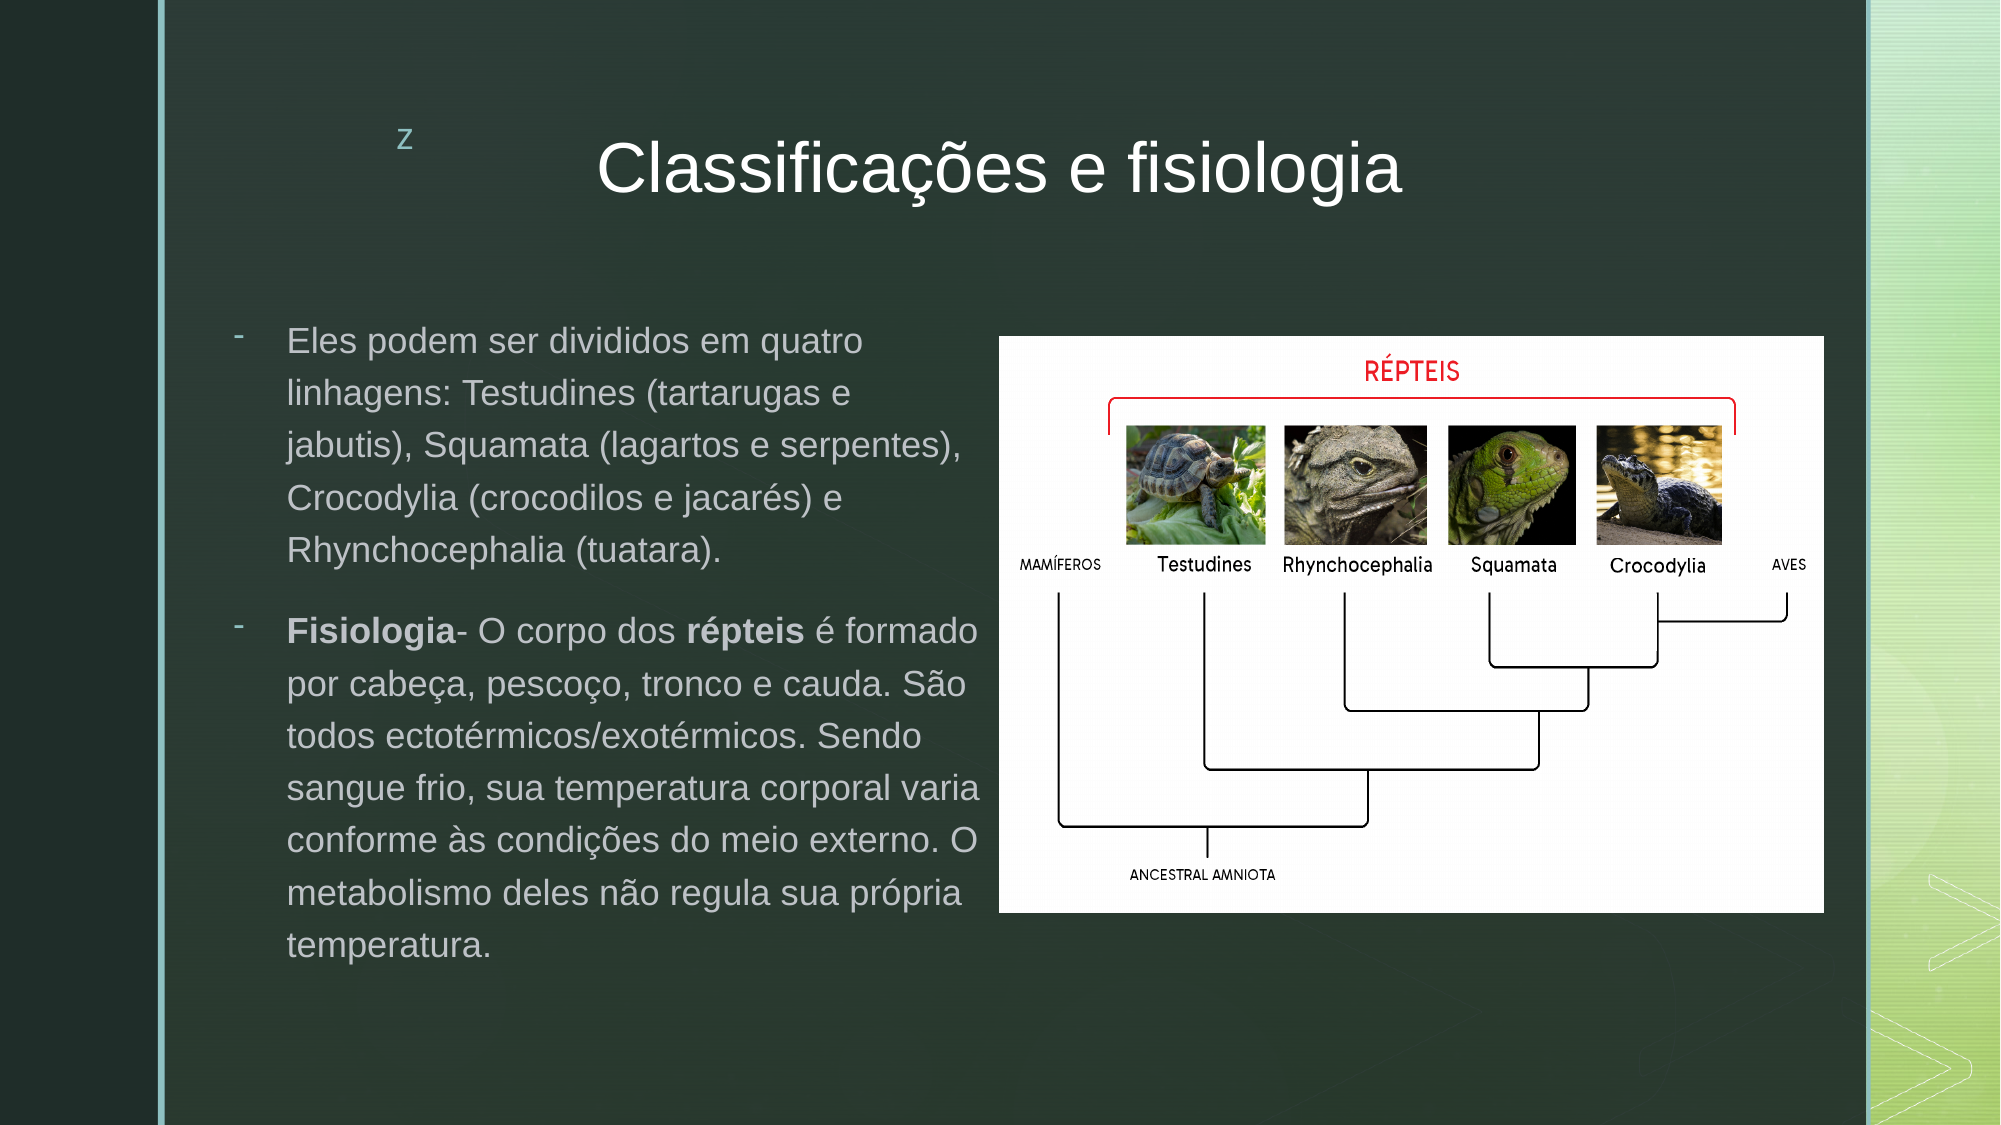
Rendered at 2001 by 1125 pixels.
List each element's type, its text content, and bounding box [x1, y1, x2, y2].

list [999, 336, 1824, 914]
picture [1871, 0, 2001, 1125]
title Classificações e fisiologia [347, 123, 1653, 301]
list Eles podem ser divididos em quatro linhagens: Testudines (tartarugas e jabutis), Squamata (lagartos e serpentes), Crocodylia (crocodilos e jacarés) e Rhynchocephalia (tuatara). Fisiologia- O corpo dos répteis é formado por cabeça, pescoço, tronco e cauda. São todos ectotérmicos/exotérmicos. Sendo sangue frio, sua temperatura corporal varia conforme às condições do meio externo. O metabolismo deles não regula sua própria temperatura. [218, 300, 1000, 993]
